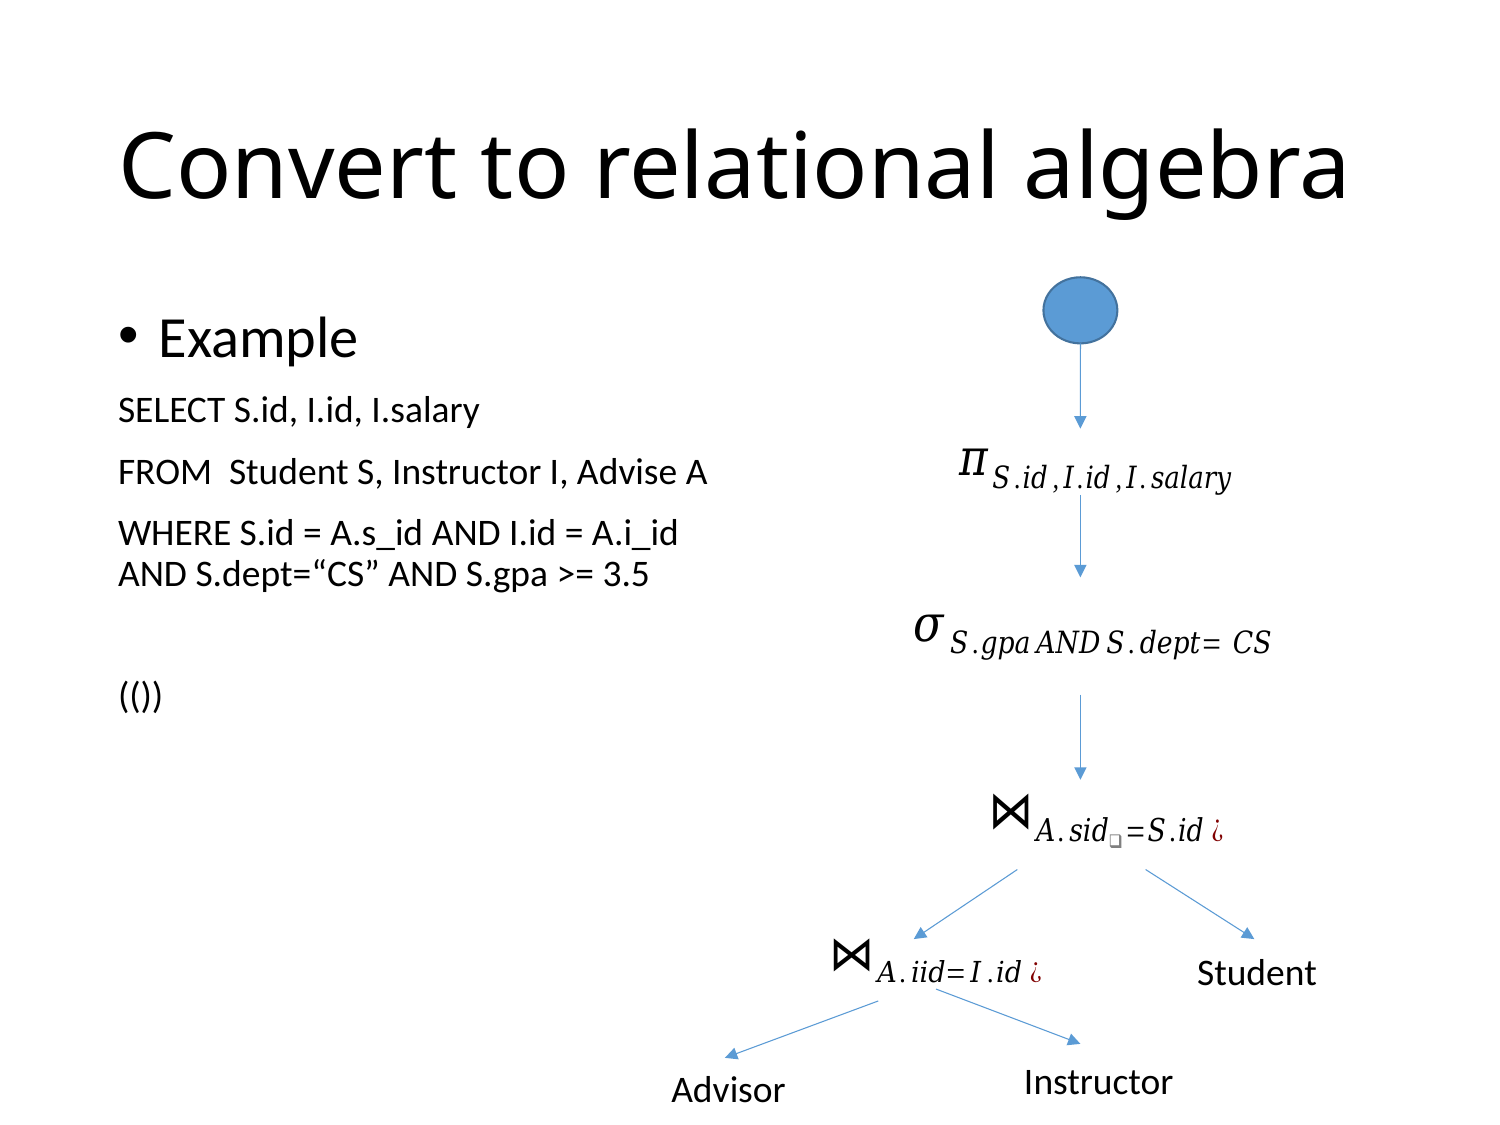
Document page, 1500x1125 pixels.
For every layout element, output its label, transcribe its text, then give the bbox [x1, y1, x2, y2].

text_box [913, 869, 1018, 940]
text_box Student [1182, 940, 1332, 1001]
text_box [1042, 276, 1119, 345]
text_box Advisor [656, 1058, 801, 1118]
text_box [935, 989, 1081, 1044]
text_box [1145, 869, 1255, 940]
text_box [724, 1000, 879, 1058]
title Convert to relational algebra [103, 59, 1397, 278]
text_box Instructor [1009, 1049, 1189, 1110]
